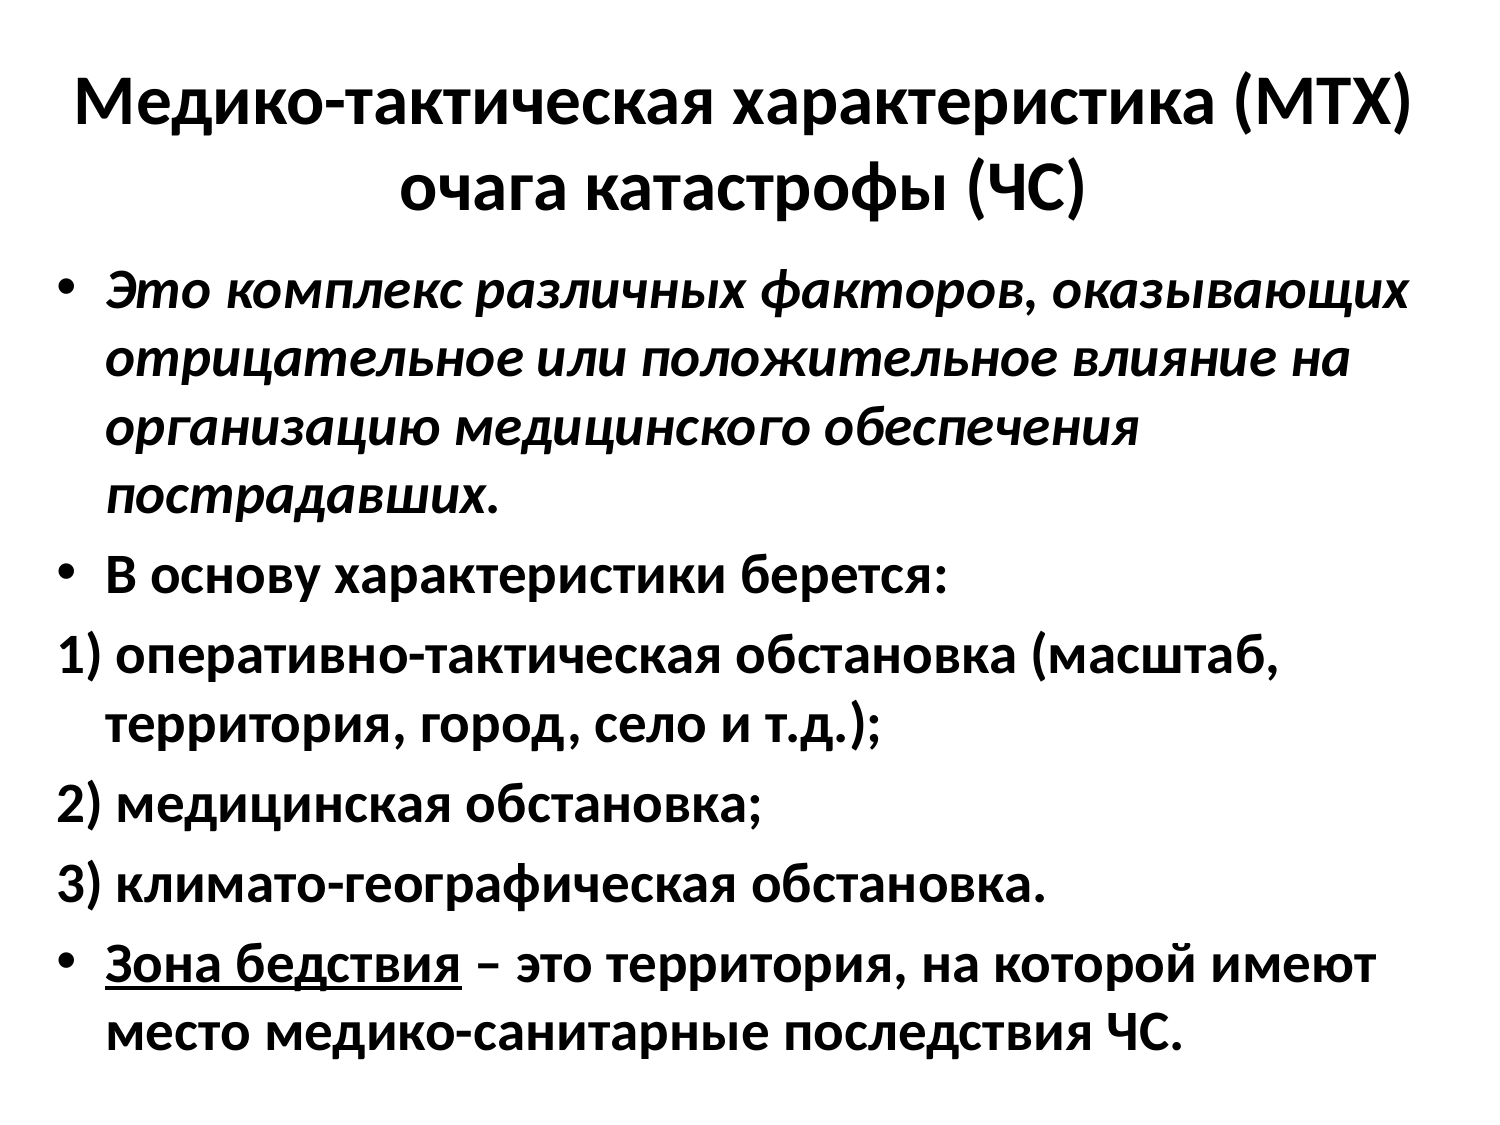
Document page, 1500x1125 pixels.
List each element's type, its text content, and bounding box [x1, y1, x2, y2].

list Это комплекс различных факторов, оказывающих отрицательное или положительное влияние на организацию медицинского обеспечения пострадавших. В основу характеристики берется: 1) оперативно-тактическая обстановка (масштаб, территория, город, село и т.д.); 2) медицинская обстановка; 3) климато-географическая обстановка. Зона бедствия – это территория, на которой имеют место медико-санитарные последствия ЧС. [41, 243, 1459, 1083]
title Медико-тактическая характеристика (МТХ) очага катастрофы (ЧС) [29, 45, 1459, 233]
